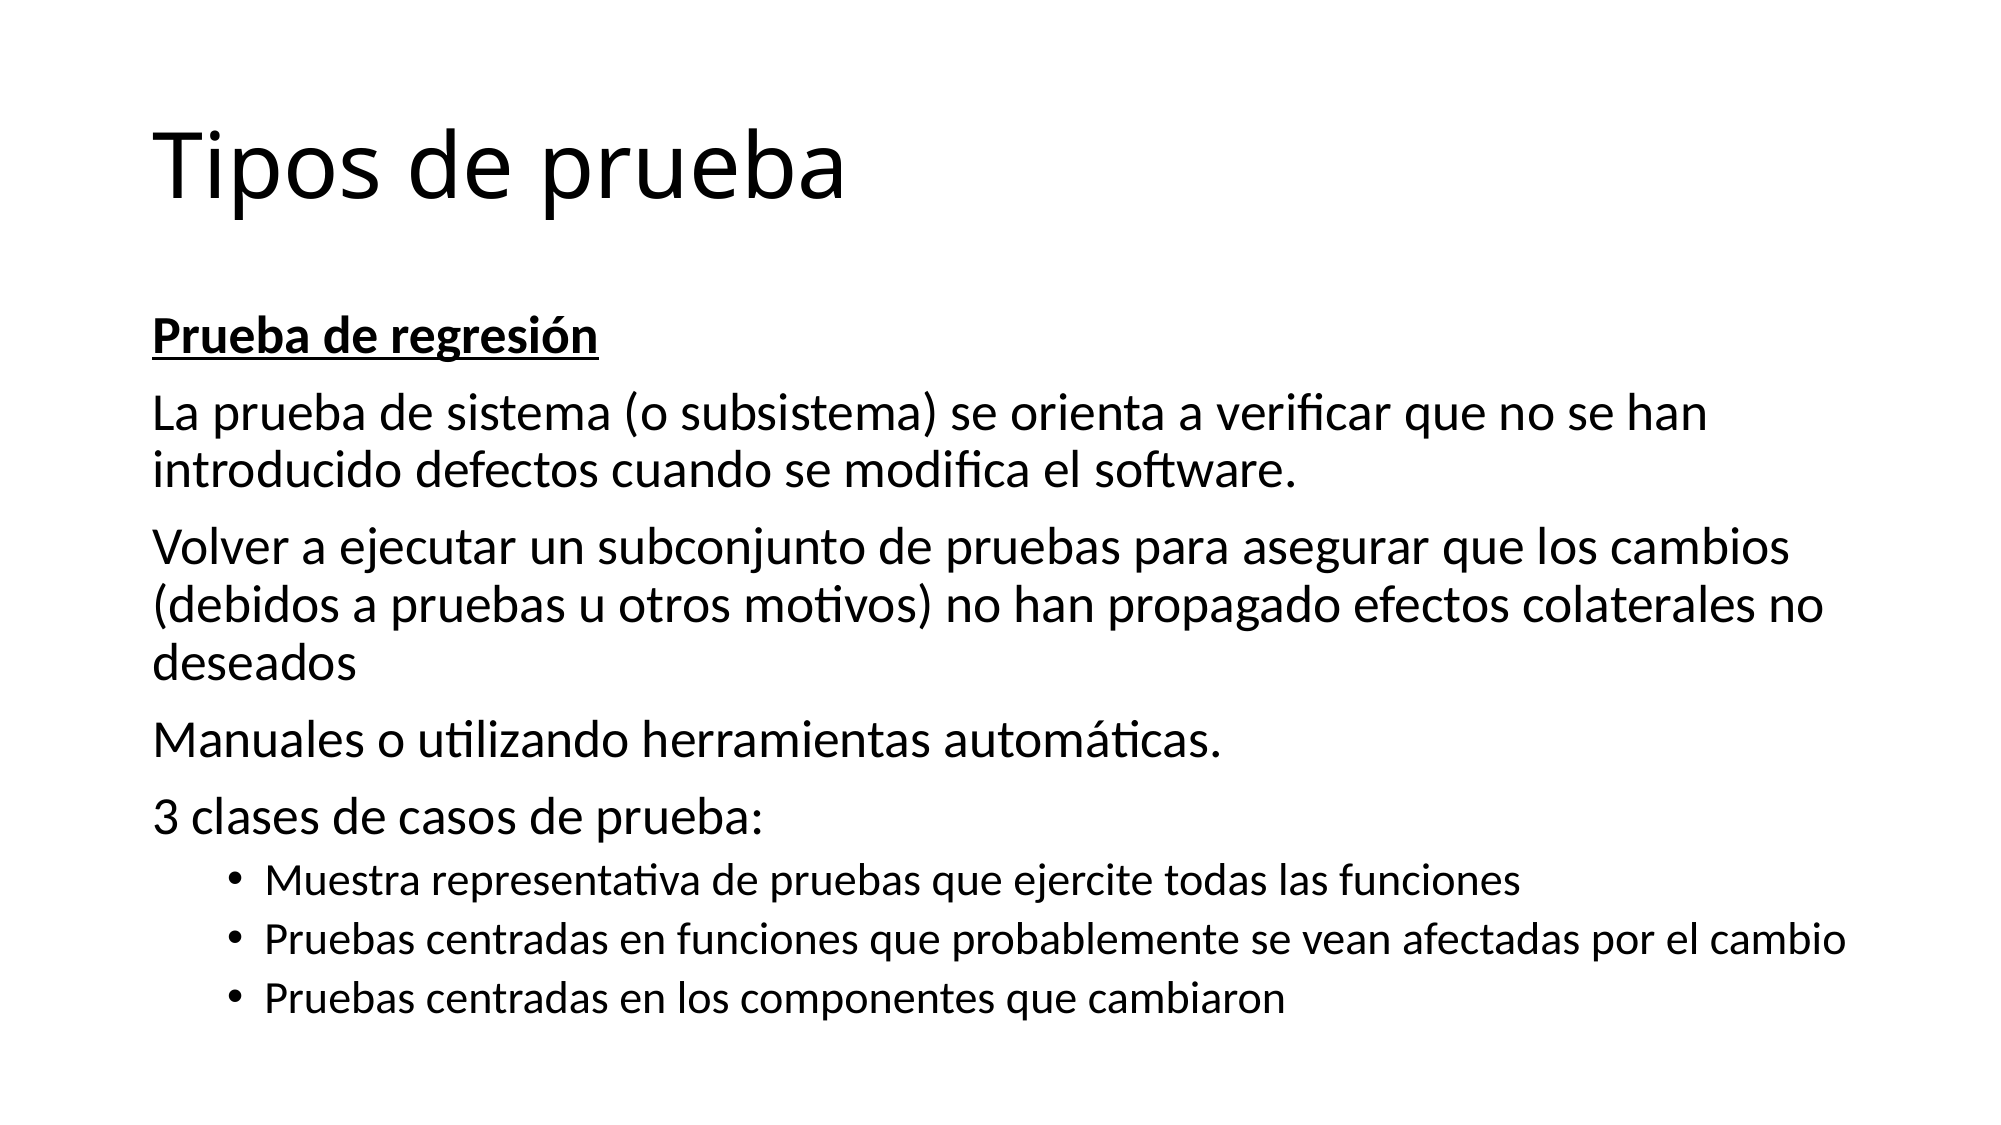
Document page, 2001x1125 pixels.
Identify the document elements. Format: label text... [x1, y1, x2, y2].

title Tipos de prueba [137, 59, 1863, 278]
list Prueba de regresión La prueba de sistema (o subsistema) se orienta a verificar que no se han introducido defectos cuando se modifica el software. Volver a ejecutar un subconjunto de pruebas para asegurar que los cambios (debidos a pruebas u otros motivos) no han propagado efectos colaterales no deseados Manuales o utilizando herramientas automáticas. 3 clases de casos de prueba: Muestra representativa de pruebas que ejercite todas las funciones Pruebas centradas en funciones que probablemente se vean afectadas por el cambio Pruebas centradas en los componentes que cambiaron [137, 299, 1878, 1066]
